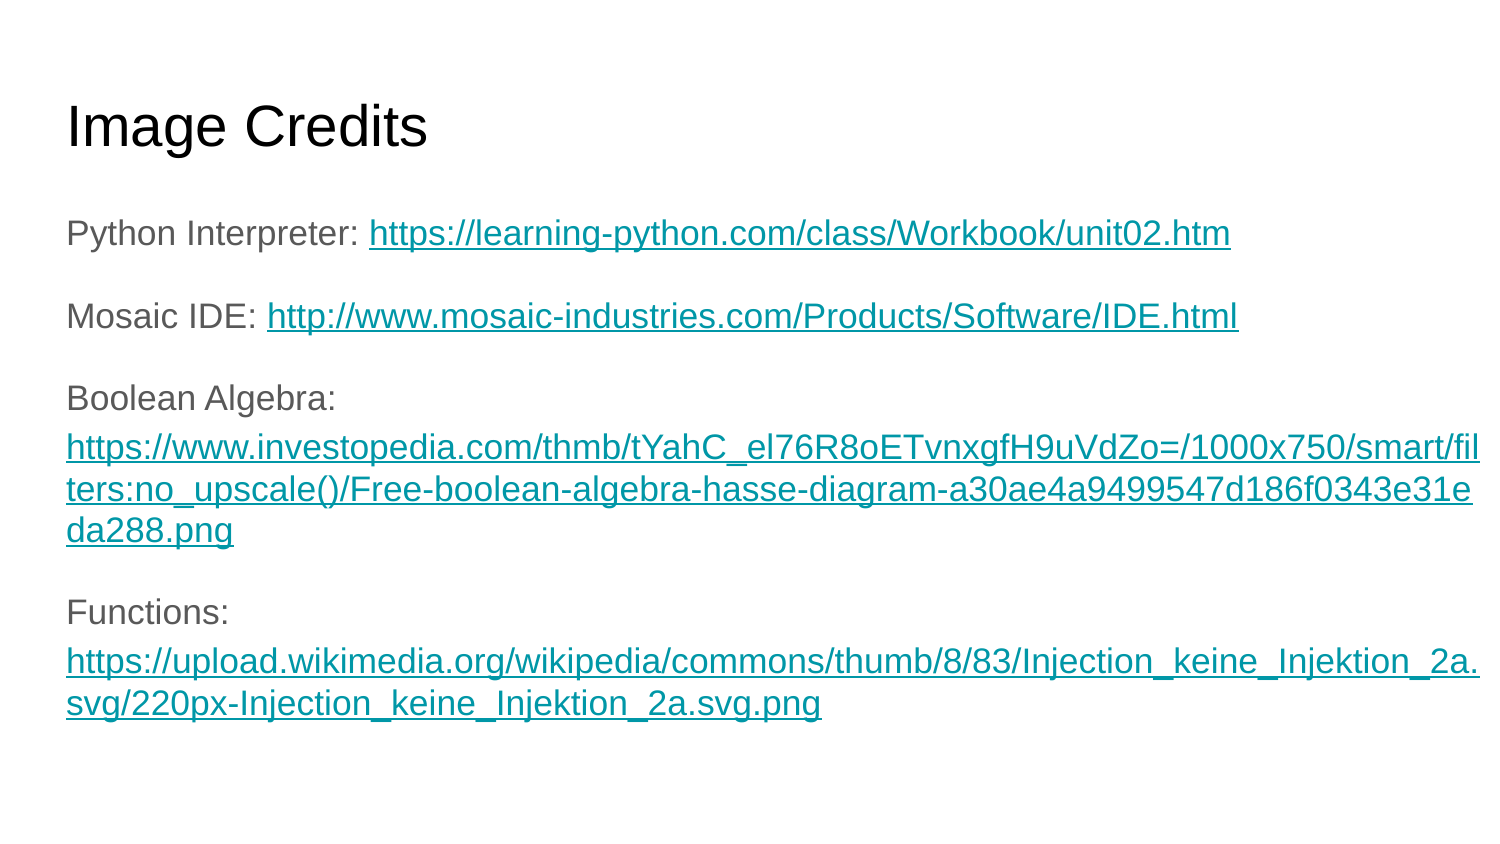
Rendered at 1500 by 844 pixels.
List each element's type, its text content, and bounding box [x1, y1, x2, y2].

list Python Interpreter: https://learning-python.com/class/Workbook/unit02.htm Mosaic IDE: http://www.mosaic-industries.com/Products/Software/IDE.html Boolean Algebra: https://www.investopedia.com/thmb/tYahC_el76R8oETvnxgfH9uVdZo=/1000x750/smart/filters:no_upscale()/Free-boolean-algebra-hasse-diagram-a30ae4a9499547d186f0343e31eda288.png Functions: https://upload.wikimedia.org/wikipedia/commons/thumb/8/83/Injection_keine_Injektion_2a.svg/220px-Injection_keine_Injektion_2a.svg.png [51, 189, 1500, 844]
title Image Credits [51, 72, 1449, 167]
